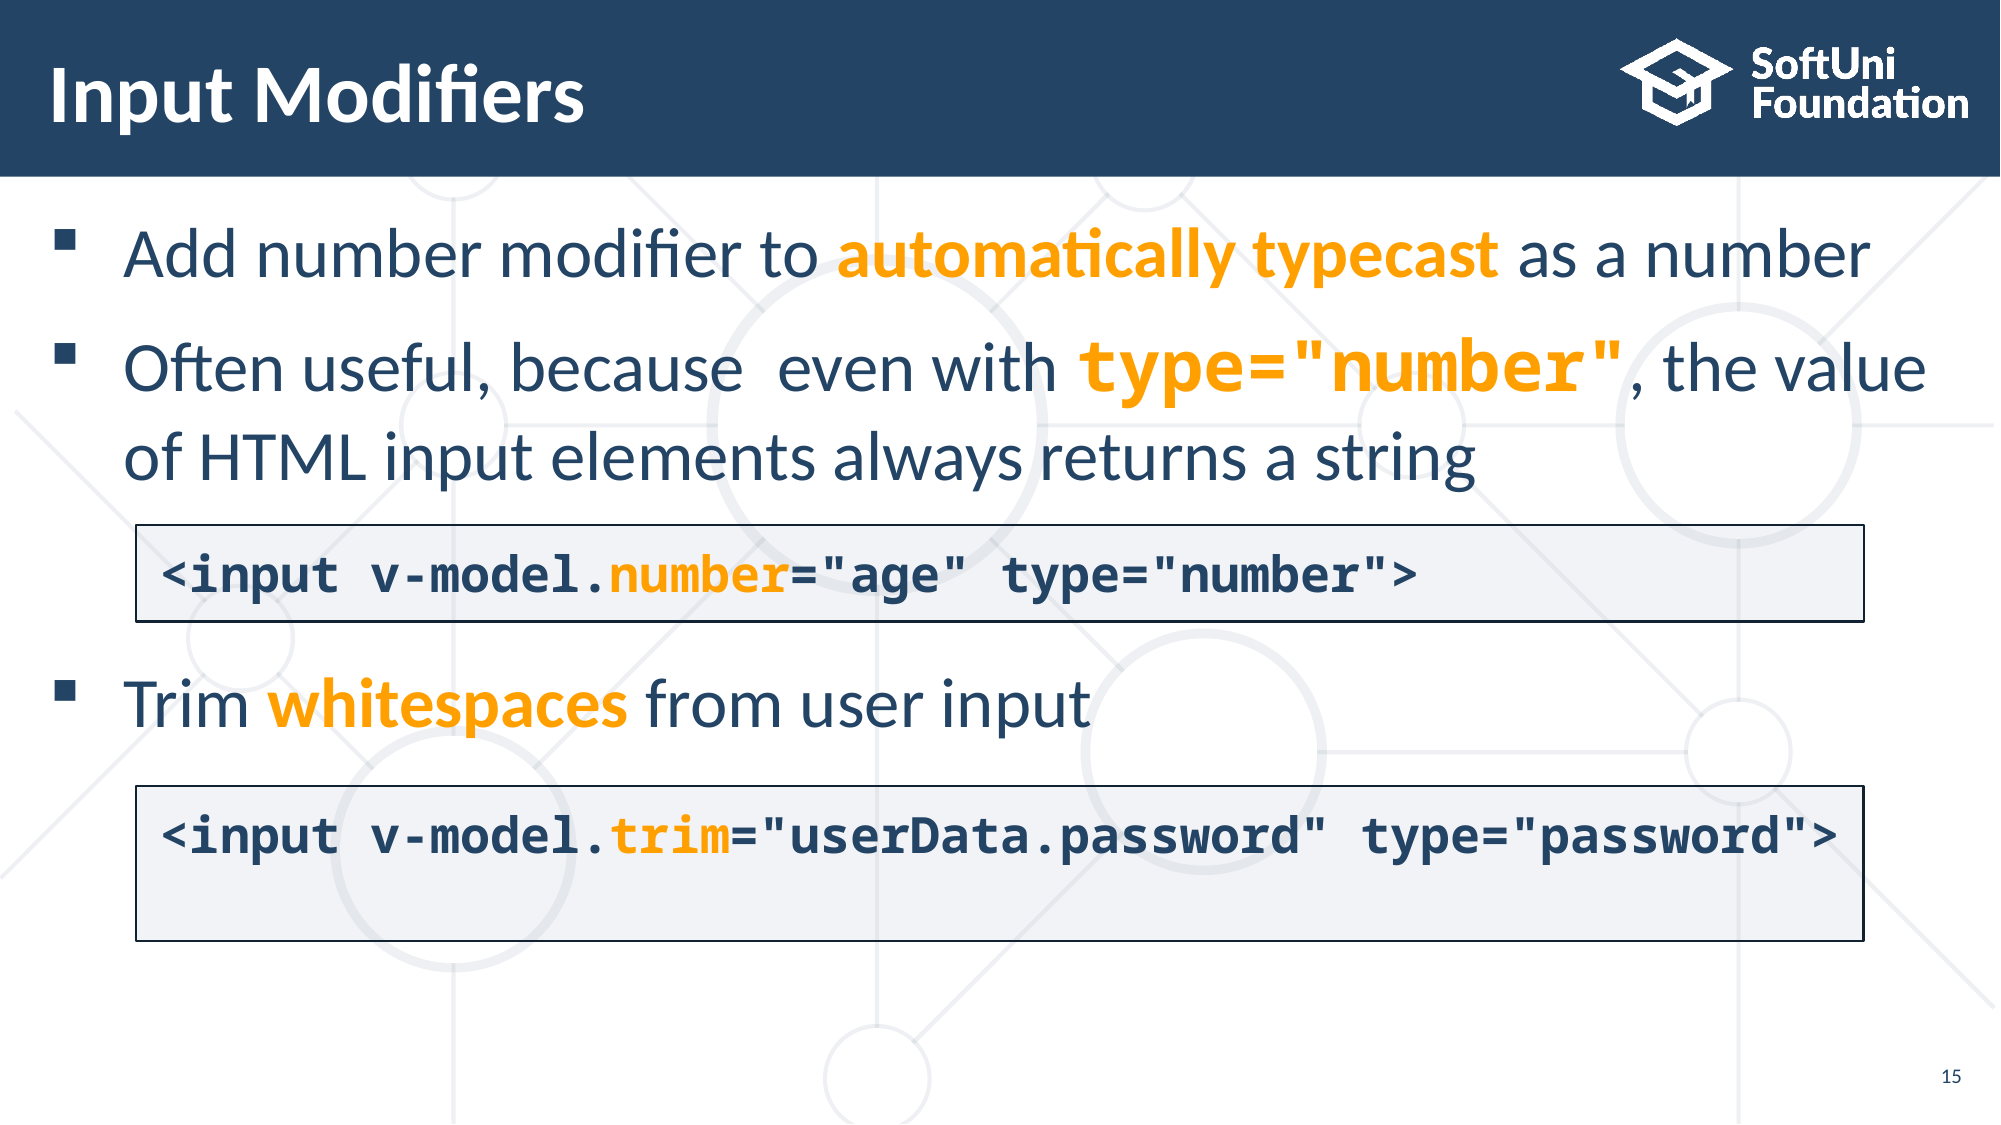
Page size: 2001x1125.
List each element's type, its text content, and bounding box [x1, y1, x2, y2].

picture [1619, 38, 1968, 126]
list <input v-model.number="age" type="number"> [135, 524, 1865, 623]
title Input Modifiers [31, 16, 1591, 162]
text_box <input v-model.trim="userData.password" type="password"> [136, 786, 1864, 942]
list Add number modifier to automatically typecast as a number Often useful, because even with type="number", the value of HTML input elements always returns a string Trim whitespaces from user input [31, 196, 1969, 1047]
slide_number 15 [1897, 1049, 1968, 1101]
